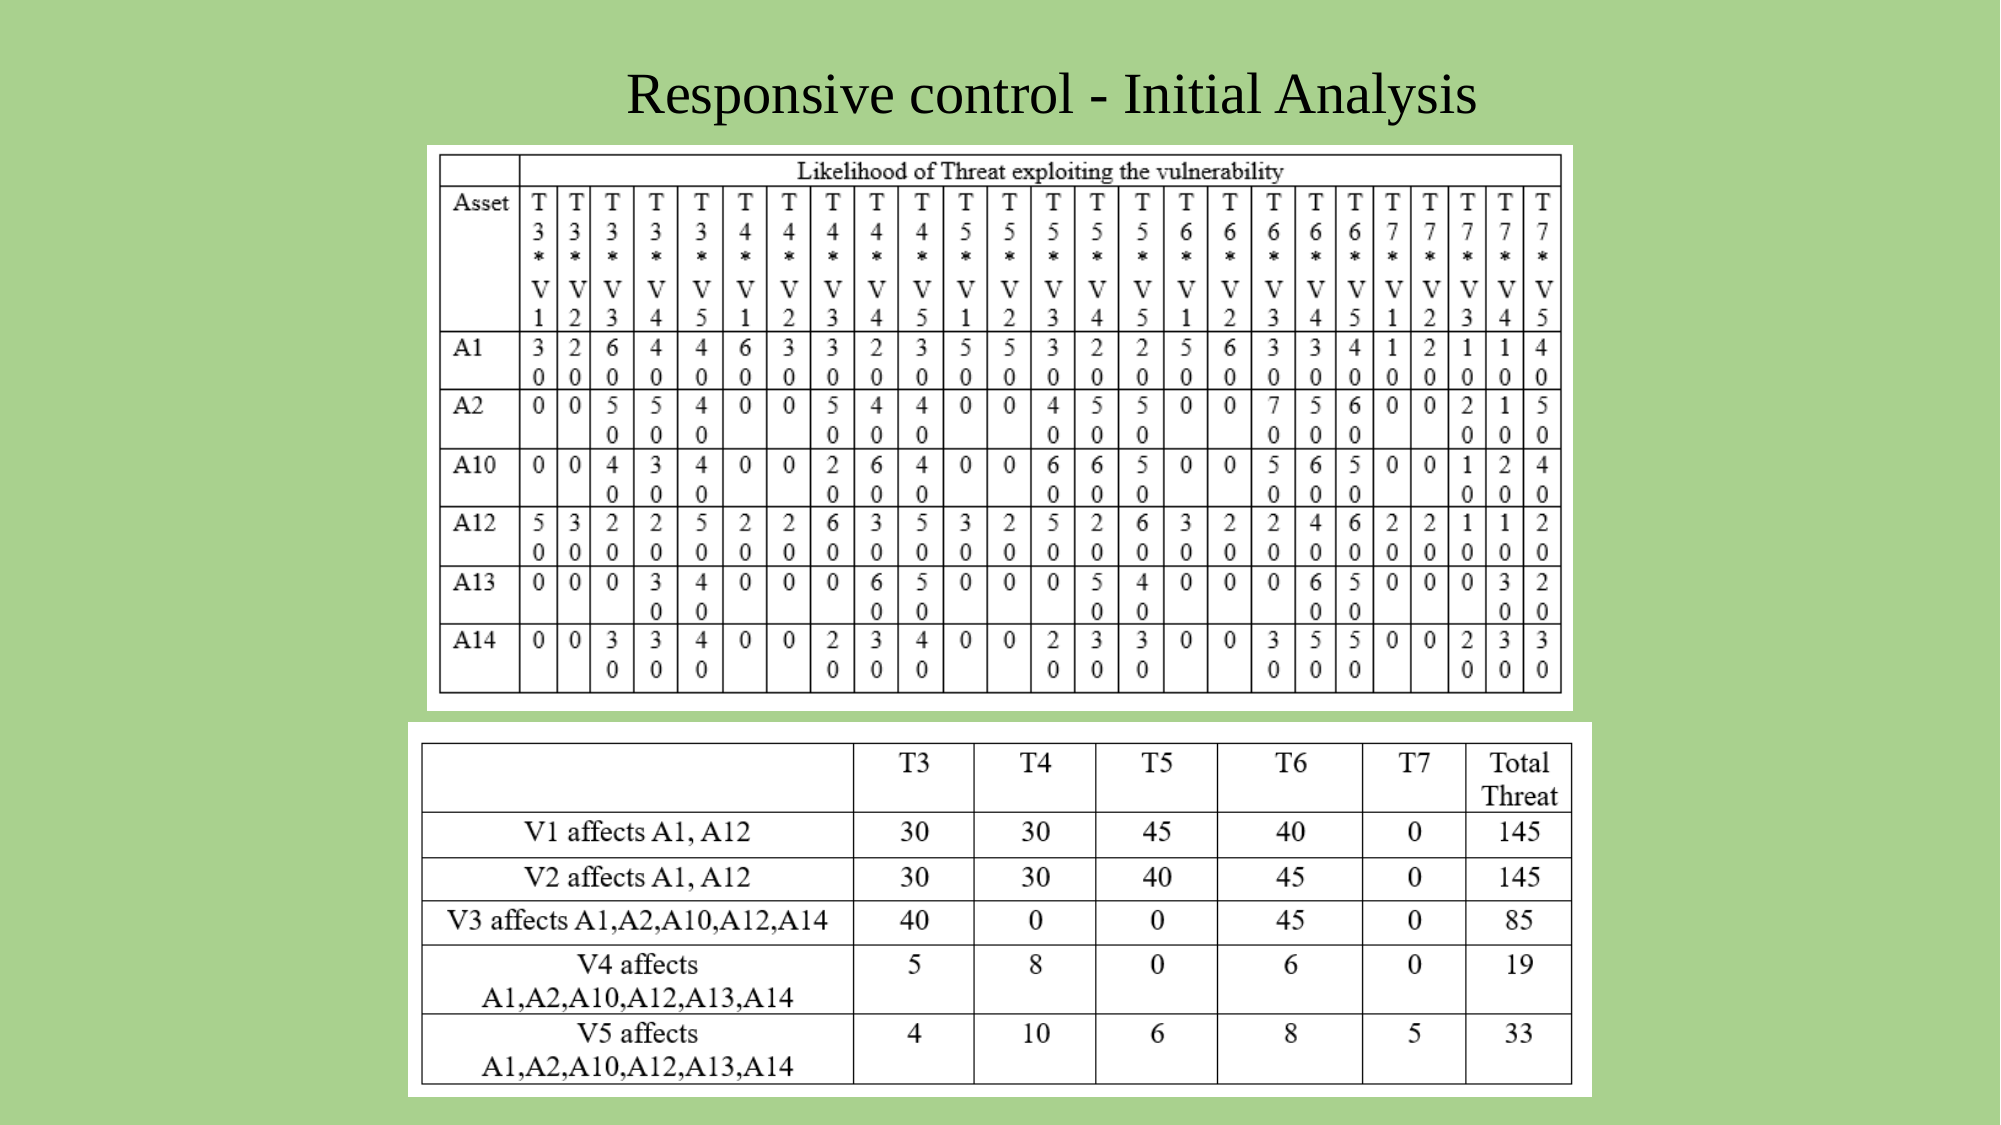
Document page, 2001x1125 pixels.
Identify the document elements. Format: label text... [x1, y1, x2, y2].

text_box Responsive control - Initial Analysis [611, 48, 1704, 133]
picture [427, 145, 1573, 711]
picture [408, 722, 1592, 1097]
